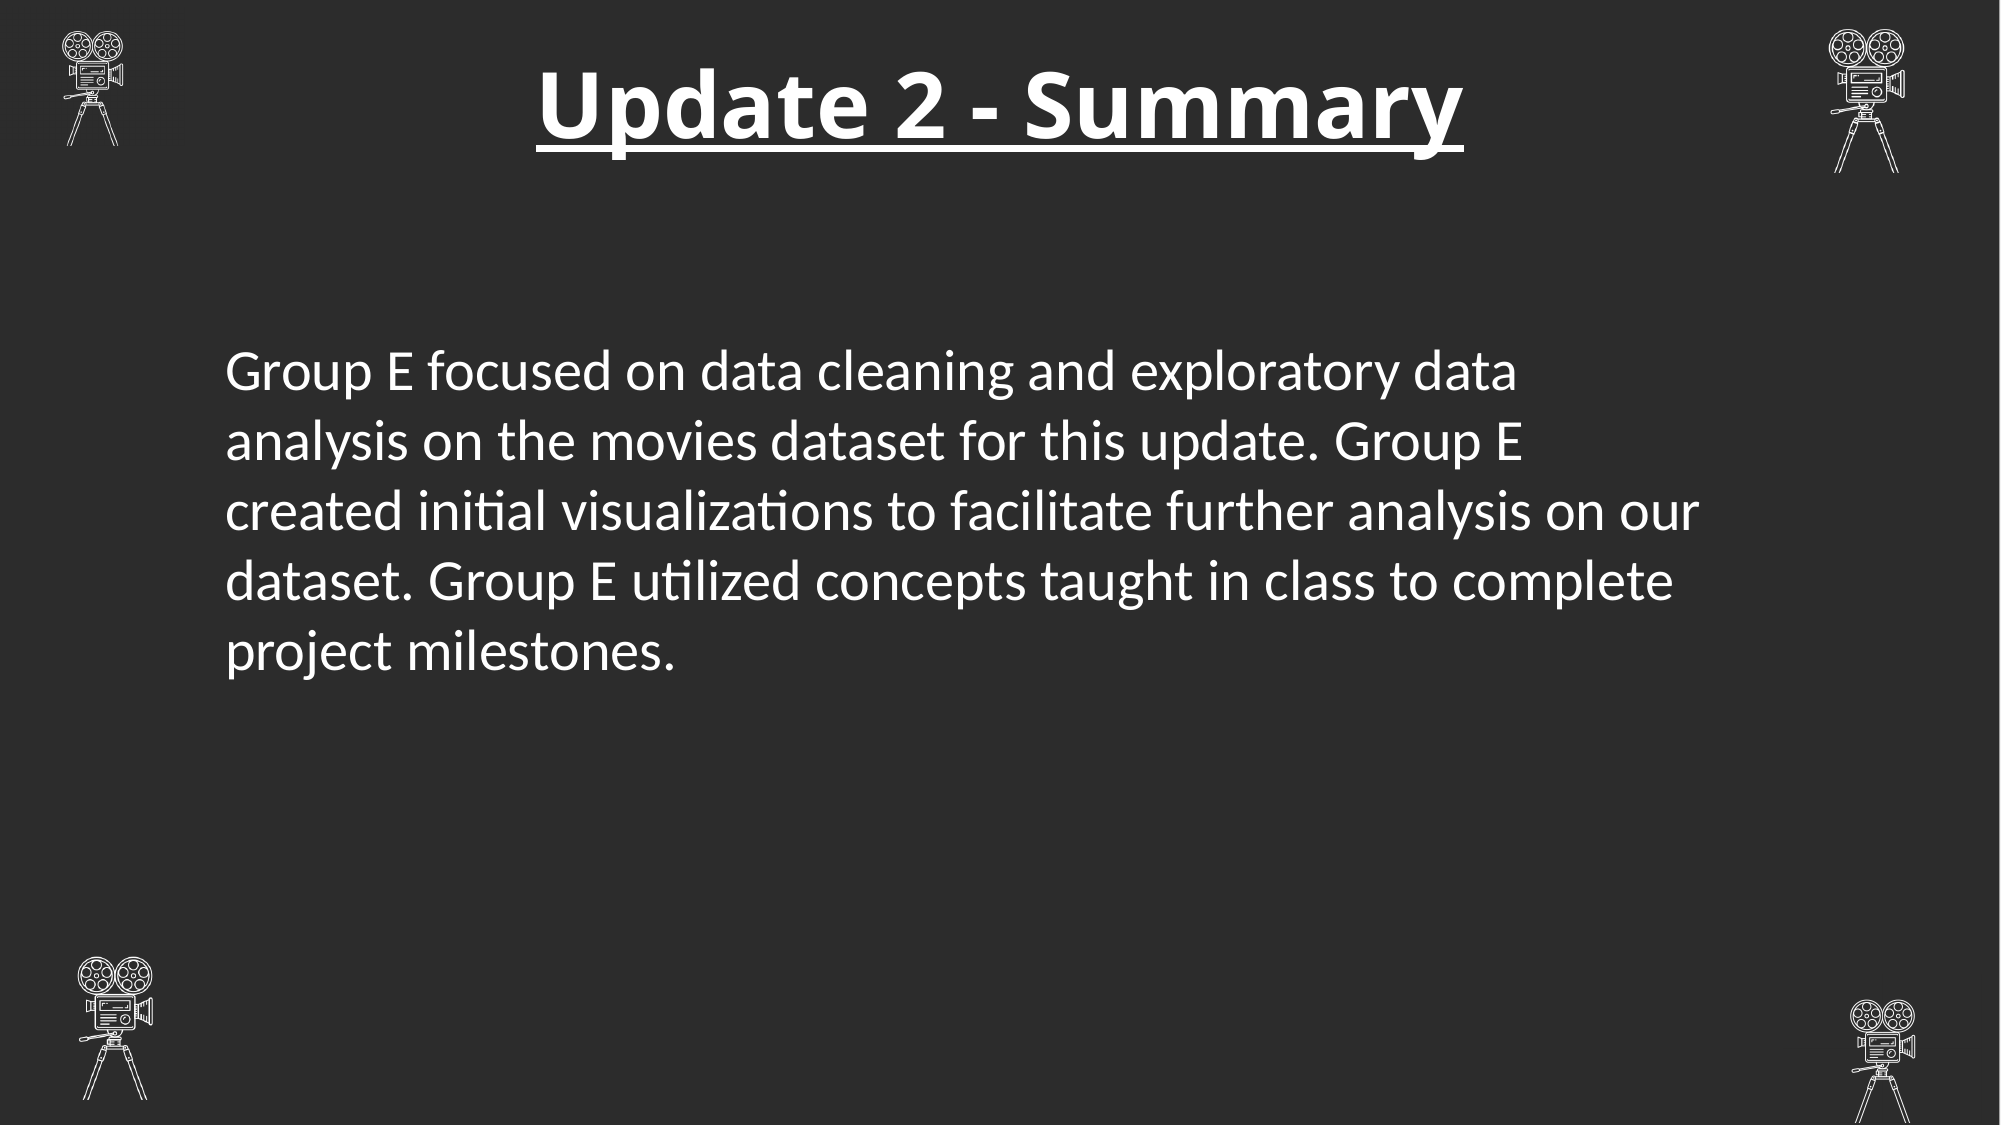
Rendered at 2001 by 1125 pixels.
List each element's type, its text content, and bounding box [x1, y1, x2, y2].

picture [0, 7, 137, 146]
picture [0, 927, 230, 1100]
title Update 2 - Summary [137, 0, 1863, 218]
picture [1783, 974, 1982, 1123]
picture [1863, 0, 1982, 173]
text_box Group E focused on data cleaning and exploratory data analysis on the movies dataset for this update. Group E created initial visualizations to facilitate further analysis on our dataset. Group E utilized concepts taught in class to complete project milestones. [210, 324, 1730, 690]
